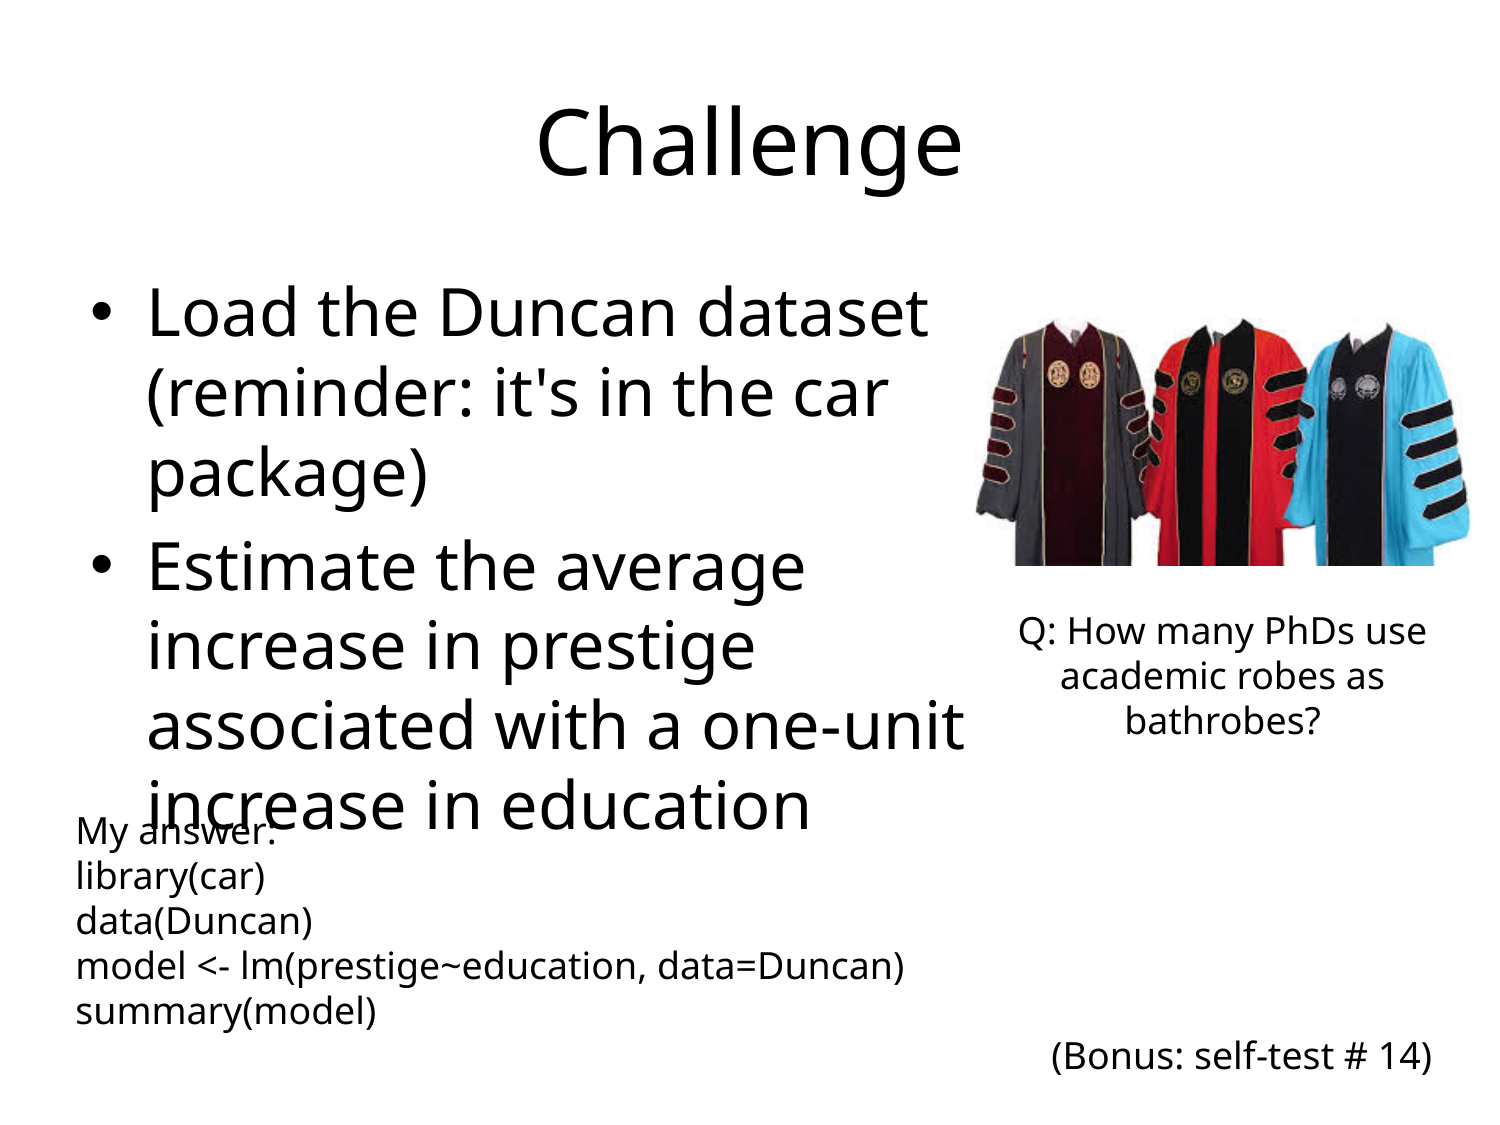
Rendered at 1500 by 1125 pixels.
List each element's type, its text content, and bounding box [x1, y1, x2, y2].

text_box Q: How many PhDs use academic robes as bathrobes? [975, 599, 1471, 750]
text_box My answer: library(car) data(Duncan) model <- lm(prestige~education, data=Duncan) summary(model) [60, 799, 920, 1040]
title Challenge [75, 45, 1425, 233]
picture [974, 317, 1471, 567]
text_box (Bonus: self-test # 14) [1036, 1024, 1448, 1085]
list Load the Duncan dataset (reminder: it's in the car package) Estimate the average increase in prestige associated with a one-unit increase in education [75, 262, 988, 1005]
